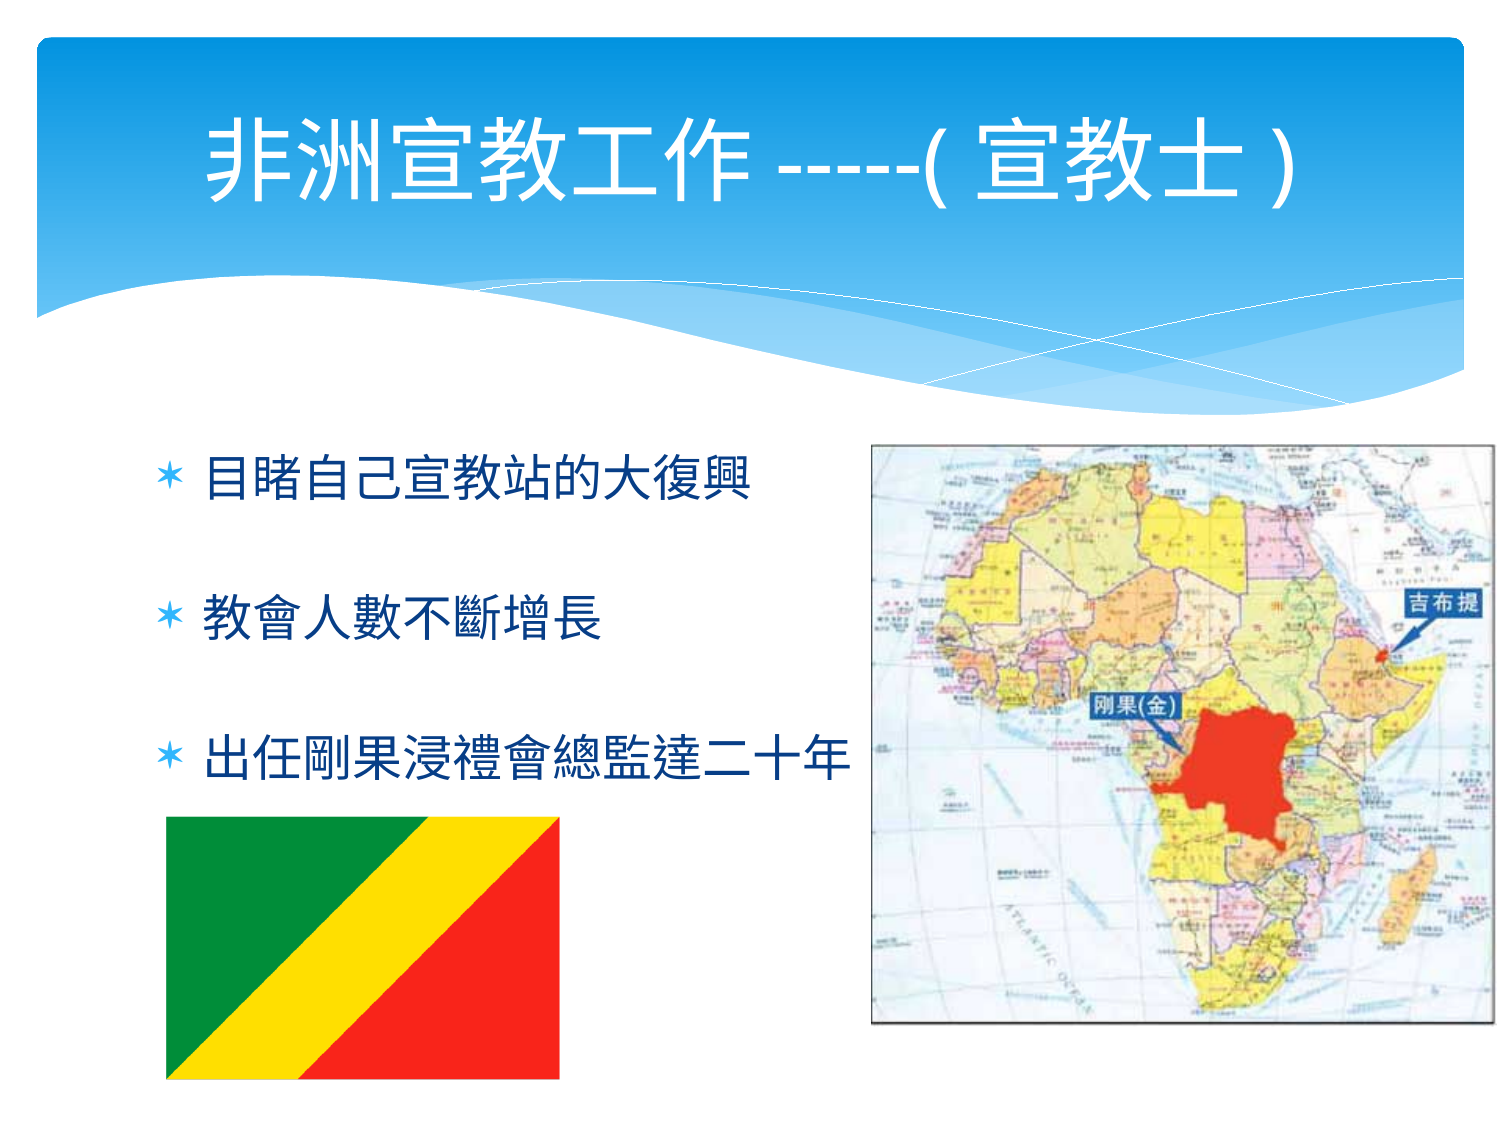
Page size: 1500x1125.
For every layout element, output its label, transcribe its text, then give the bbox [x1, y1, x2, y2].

title 非洲宣教工作-----(宣教士) [75, 55, 1425, 261]
list 目睹自己宣教站的大復興 教會人數不斷增長 出任剛果浸禮會總監達二十年 [142, 438, 1359, 1005]
picture [123, 798, 601, 1097]
picture [870, 444, 1497, 1028]
